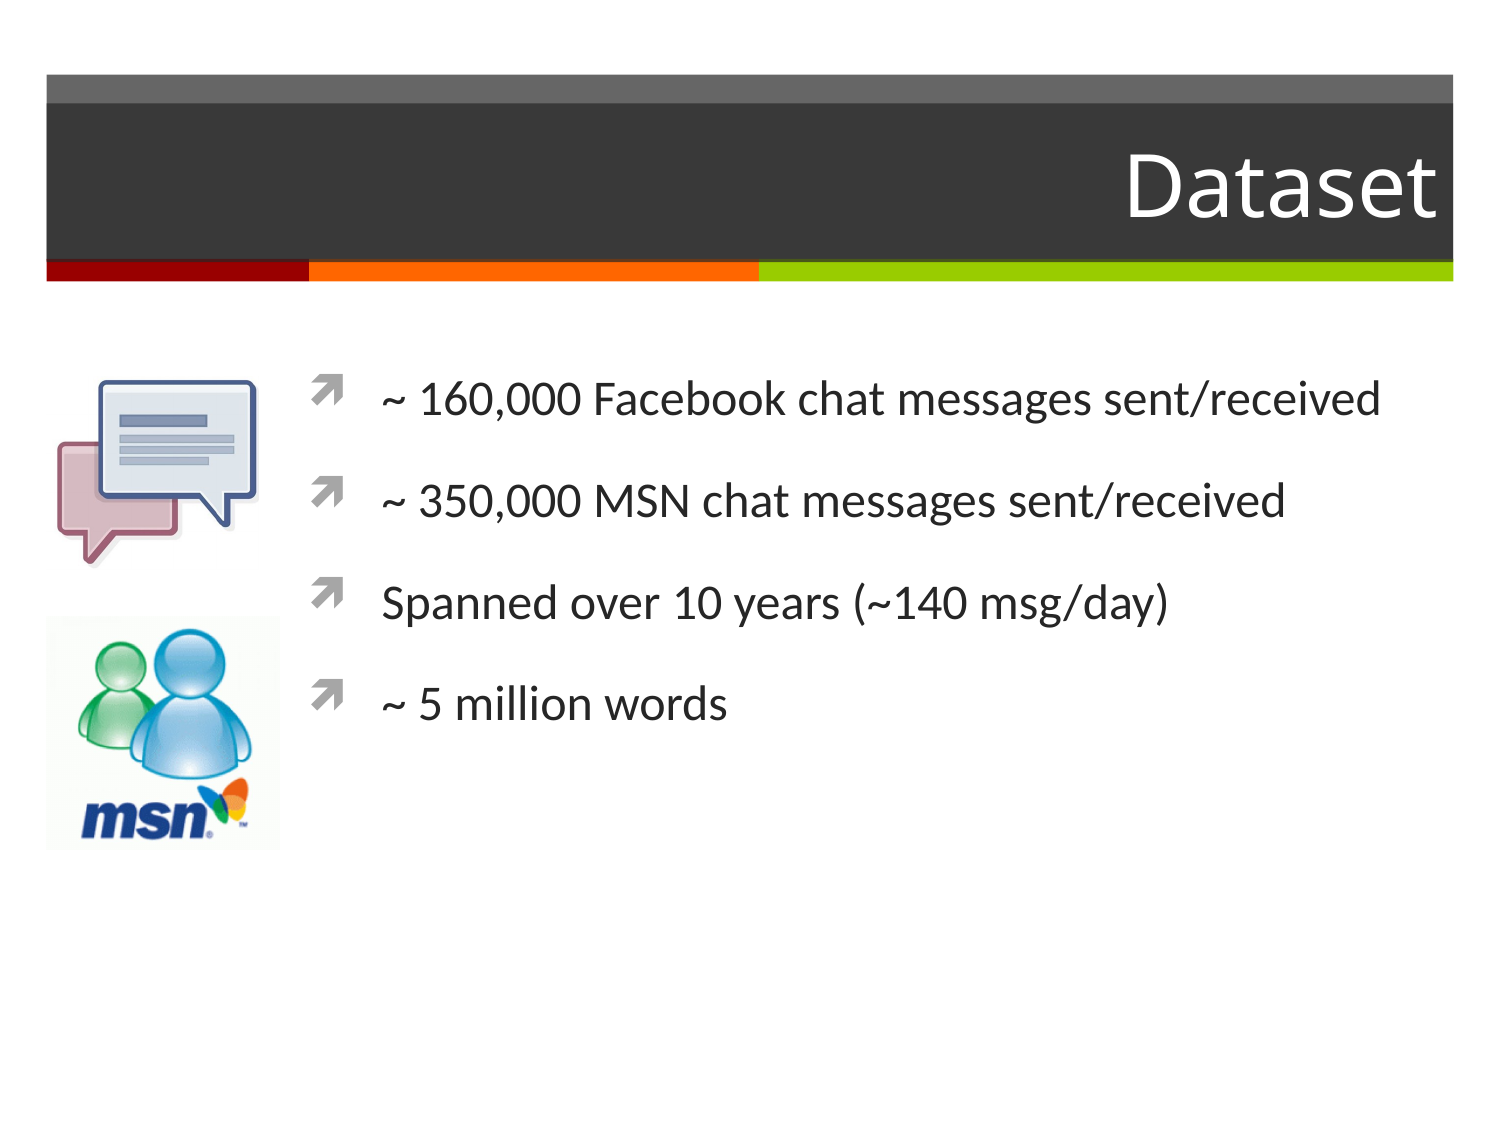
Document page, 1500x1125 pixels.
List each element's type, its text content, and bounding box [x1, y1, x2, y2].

picture [46, 616, 280, 851]
list ~ 160,000 Facebook chat messages sent/received ~ 350,000 MSN chat messages sent/received Spanned over 10 years (~140 msg/day) ~ 5 million words [292, 358, 1454, 991]
picture [46, 375, 260, 571]
title Dataset [46, 103, 1454, 263]
